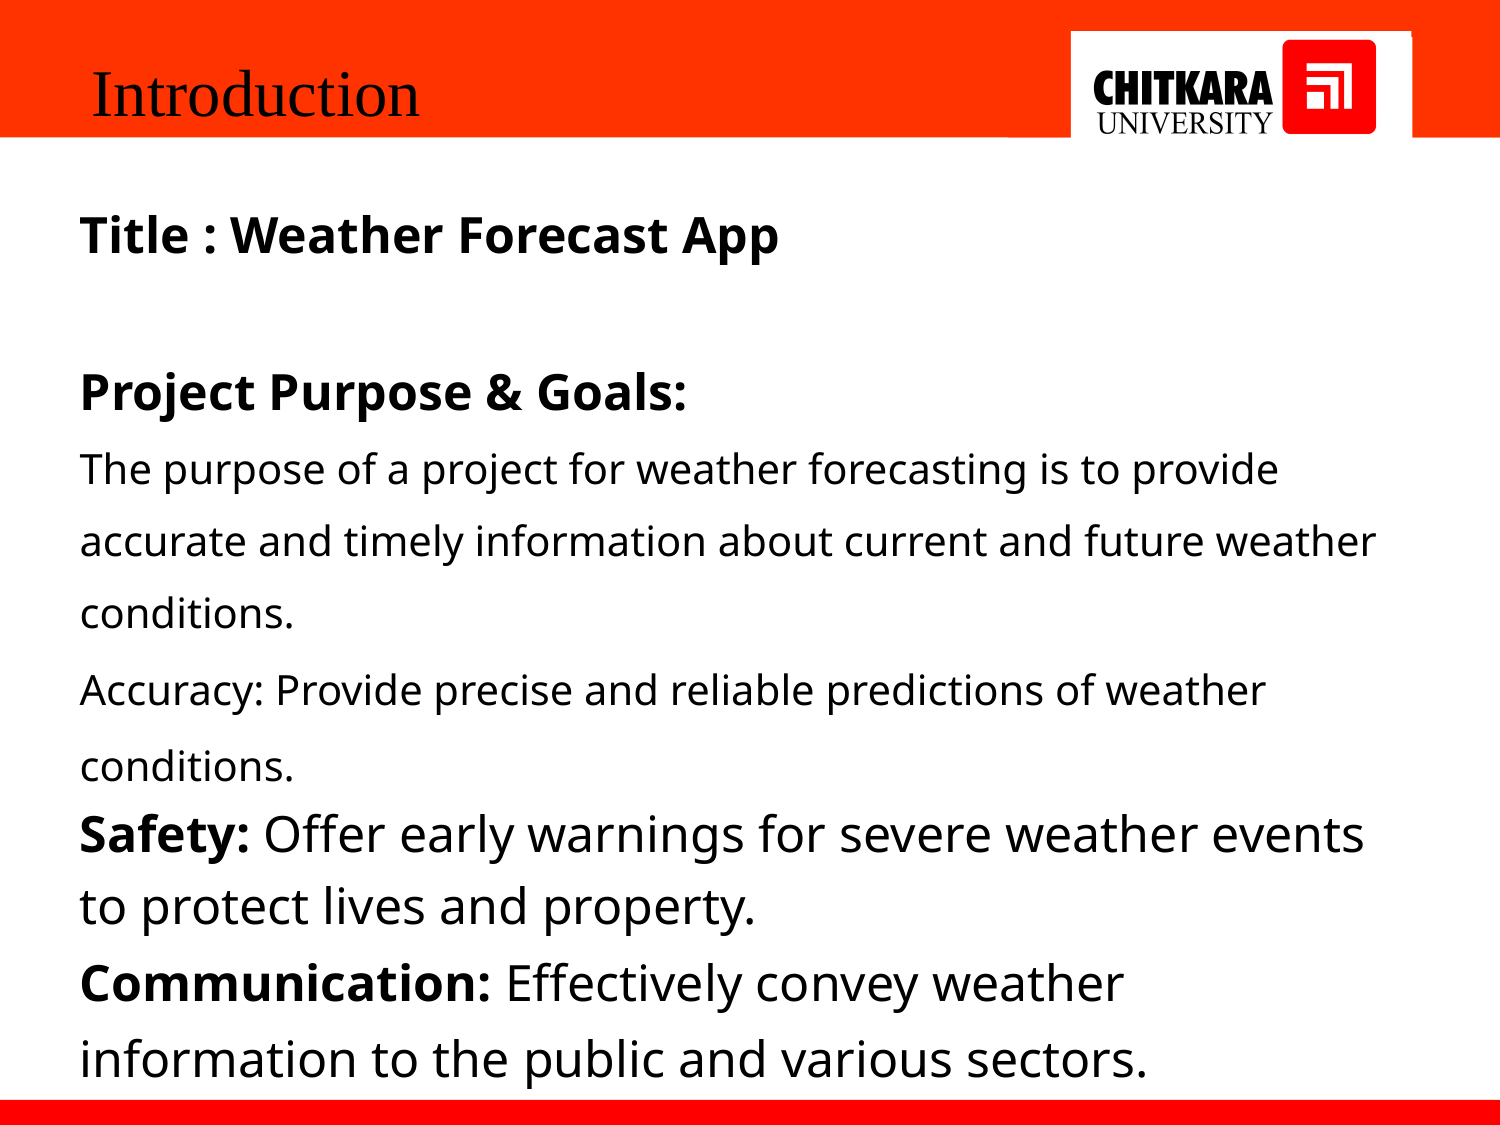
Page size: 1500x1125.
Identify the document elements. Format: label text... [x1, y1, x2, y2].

text_box Introduction [76, 42, 963, 138]
text_box Title : Weather Forecast App Project Purpose & Goals: The purpose of a project for weather forecasting is to provide accurate and timely information about current and future weather conditions. Accuracy: Provide precise and reliable predictions of weather conditions. Safety: Offer early warnings for severe weather events to protect lives and property. Communication: Effectively convey weather information to the public and various sectors. [64, 196, 1400, 1125]
picture [1074, 37, 1391, 138]
